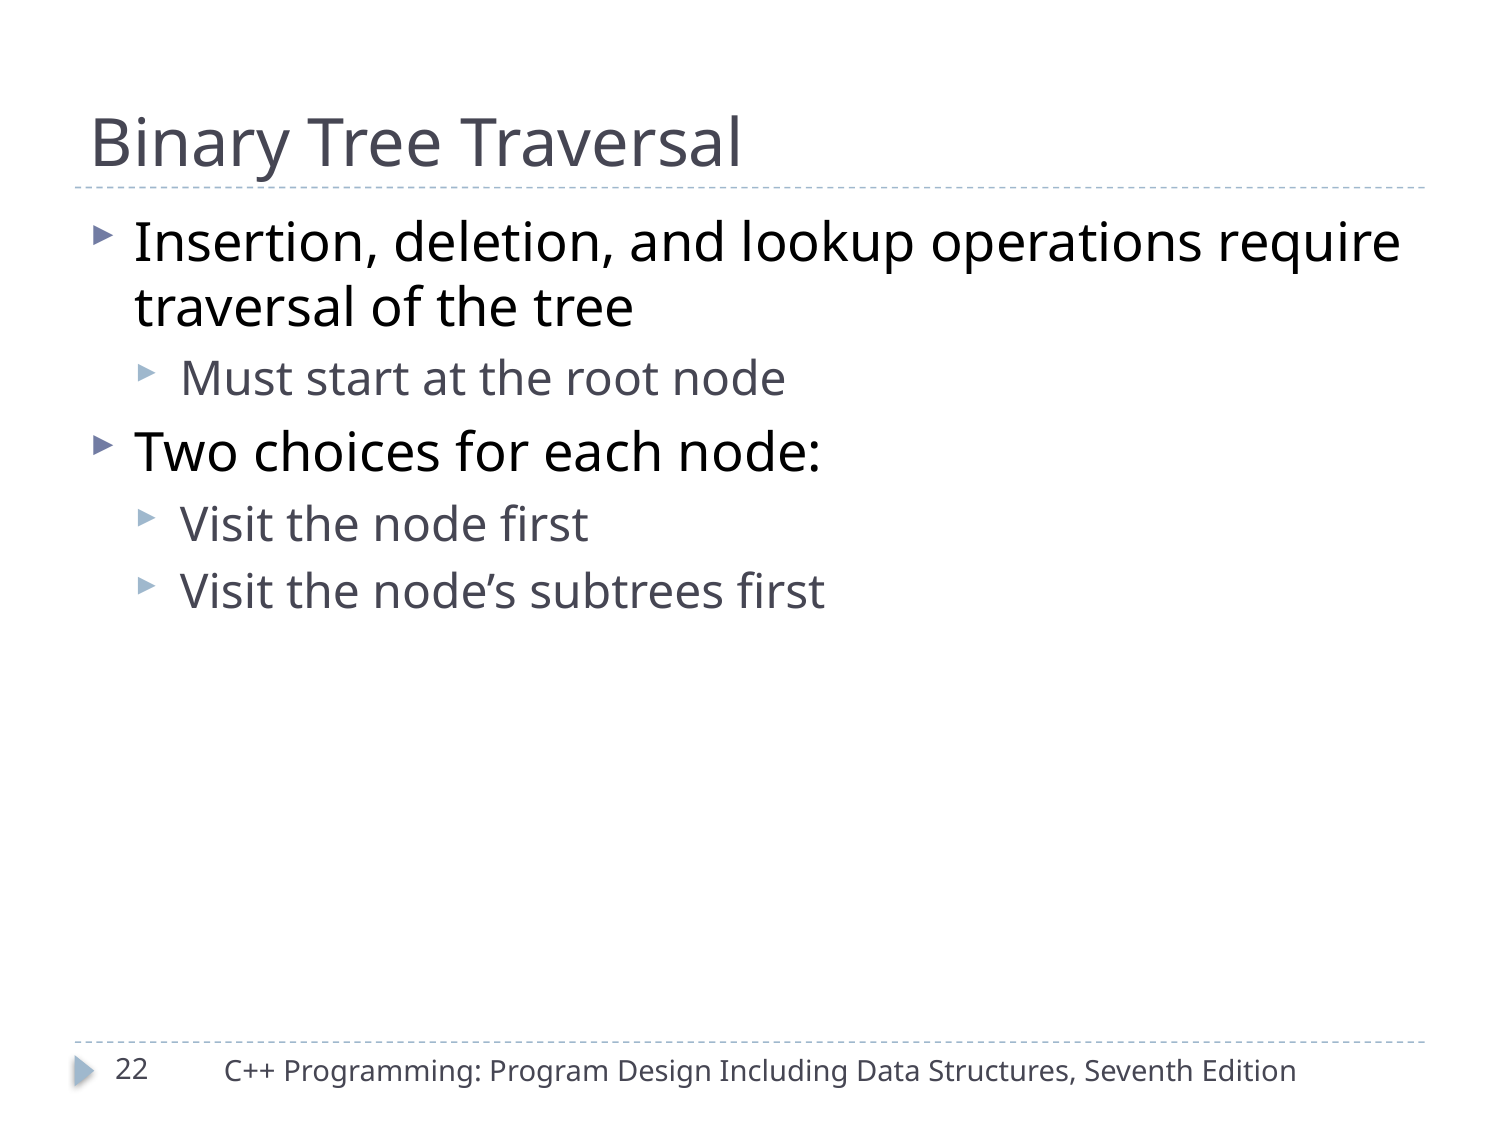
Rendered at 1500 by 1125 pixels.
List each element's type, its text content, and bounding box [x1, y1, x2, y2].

list Insertion, deletion, and lookup operations require traversal of the tree Must start at the root node Two choices for each node: Visit the node first Visit the node’s subtrees first [75, 200, 1425, 1010]
slide_number 22 [100, 1042, 426, 1103]
title Binary Tree Traversal [75, 24, 1425, 188]
footer C++ Programming: Program Design Including Data Structures, Seventh Edition [200, 1044, 1313, 1103]
